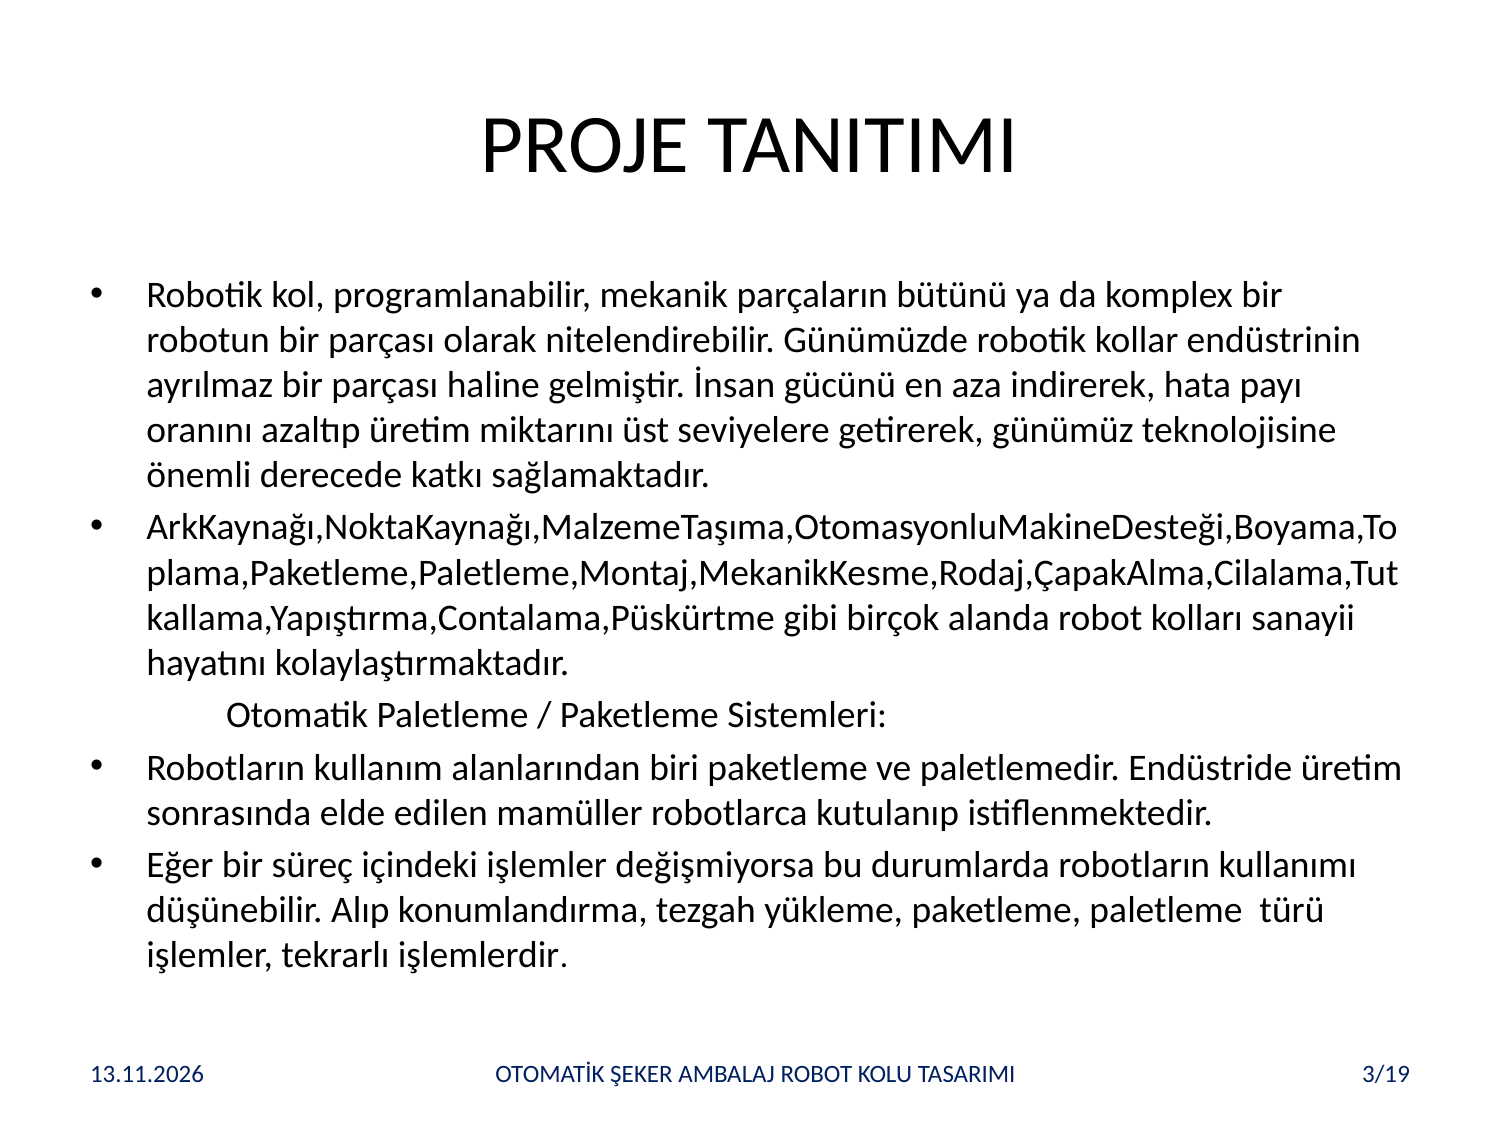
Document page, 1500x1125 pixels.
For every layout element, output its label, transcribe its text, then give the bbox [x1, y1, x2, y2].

list Robotik kol, programlanabilir, mekanik parçaların bütünü ya da komplex bir robotun bir parçası olarak nitelendirebilir. Günümüzde robotik kollar endüstrinin ayrılmaz bir parçası haline gelmiştir. İnsan gücünü en aza indirerek, hata payı oranını azaltıp üretim miktarını üst seviyelere getirerek, günümüz teknolojisine önemli derecede katkı sağlamaktadır. ArkKaynağı,NoktaKaynağı,MalzemeTaşıma,OtomasyonluMakineDesteği,Boyama,Toplama,Paketleme,Paletleme,Montaj,MekanikKesme,Rodaj,ÇapakAlma,Cilalama,Tutkallama,Yapıştırma,Contalama,Püskürtme gibi birçok alanda robot kolları sanayii hayatını kolaylaştırmaktadır. Otomatik Paletleme / Paketleme Sistemleri: Robotların kullanım alanlarından biri paketleme ve paletlemedir. Endüstride üretim sonrasında elde edilen mamüller robotlarca kutulanıp istiflenmektedir. Eğer bir süreç içindeki işlemler değişmiyorsa bu durumlarda robotların kullanımı düşünebilir. Alıp konumlandırma, tezgah yükleme, paketleme, paletleme türü işlemler, tekrarlı işlemlerdir. [75, 262, 1425, 1005]
slide_number 3/19 [1074, 1042, 1425, 1103]
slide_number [75, 1042, 395, 1103]
title PROJE TANITIMI [75, 45, 1425, 233]
footer OTOMATİK ŞEKER AMBALAJ ROBOT KOLU TASARIMI [395, 1042, 1074, 1103]
